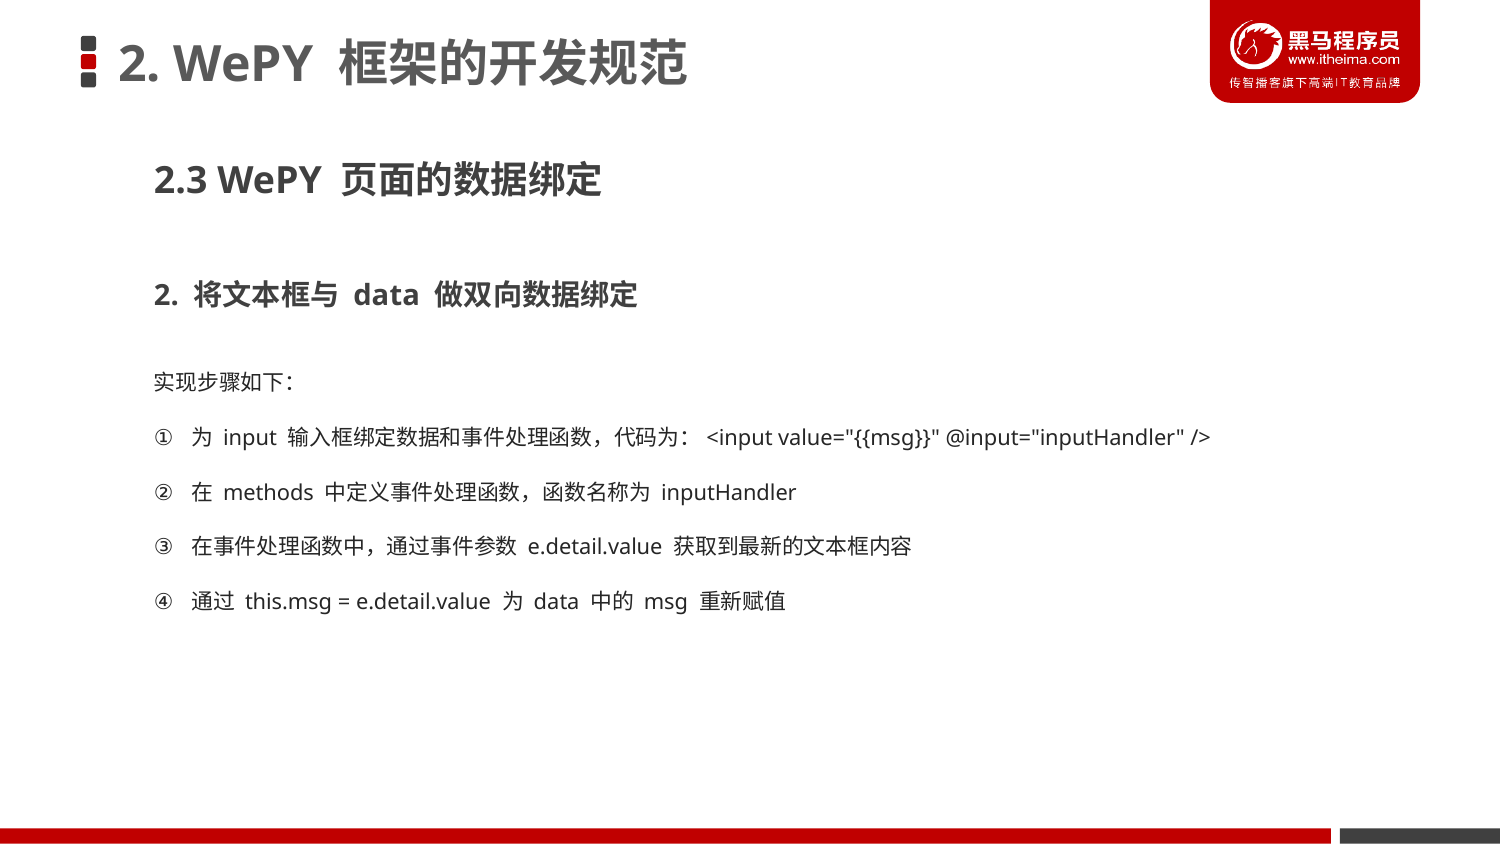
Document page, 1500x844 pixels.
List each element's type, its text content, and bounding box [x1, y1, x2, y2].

list 实现步骤如下： 为 input 输入框绑定数据和事件处理函数，代码为：<input value="{{msg}}" @input="inputHandler" /> 在 methods 中定义事件处理函数，函数名称为 inputHandler 在事件处理函数中，通过事件参数 e.detail.value 获取到最新的文本框内容 通过 this.msg = e.detail.value 为 data 中的 msg 重新赋值 [139, 348, 1305, 657]
text_box 2. 将文本框与 data 做双向数据绑定 [139, 273, 1204, 320]
list 2.3 WePY 页面的数据绑定 [139, 153, 1209, 243]
picture [1211, 11, 1419, 97]
title 2. WePY 框架的开发规范 [103, 0, 1209, 130]
